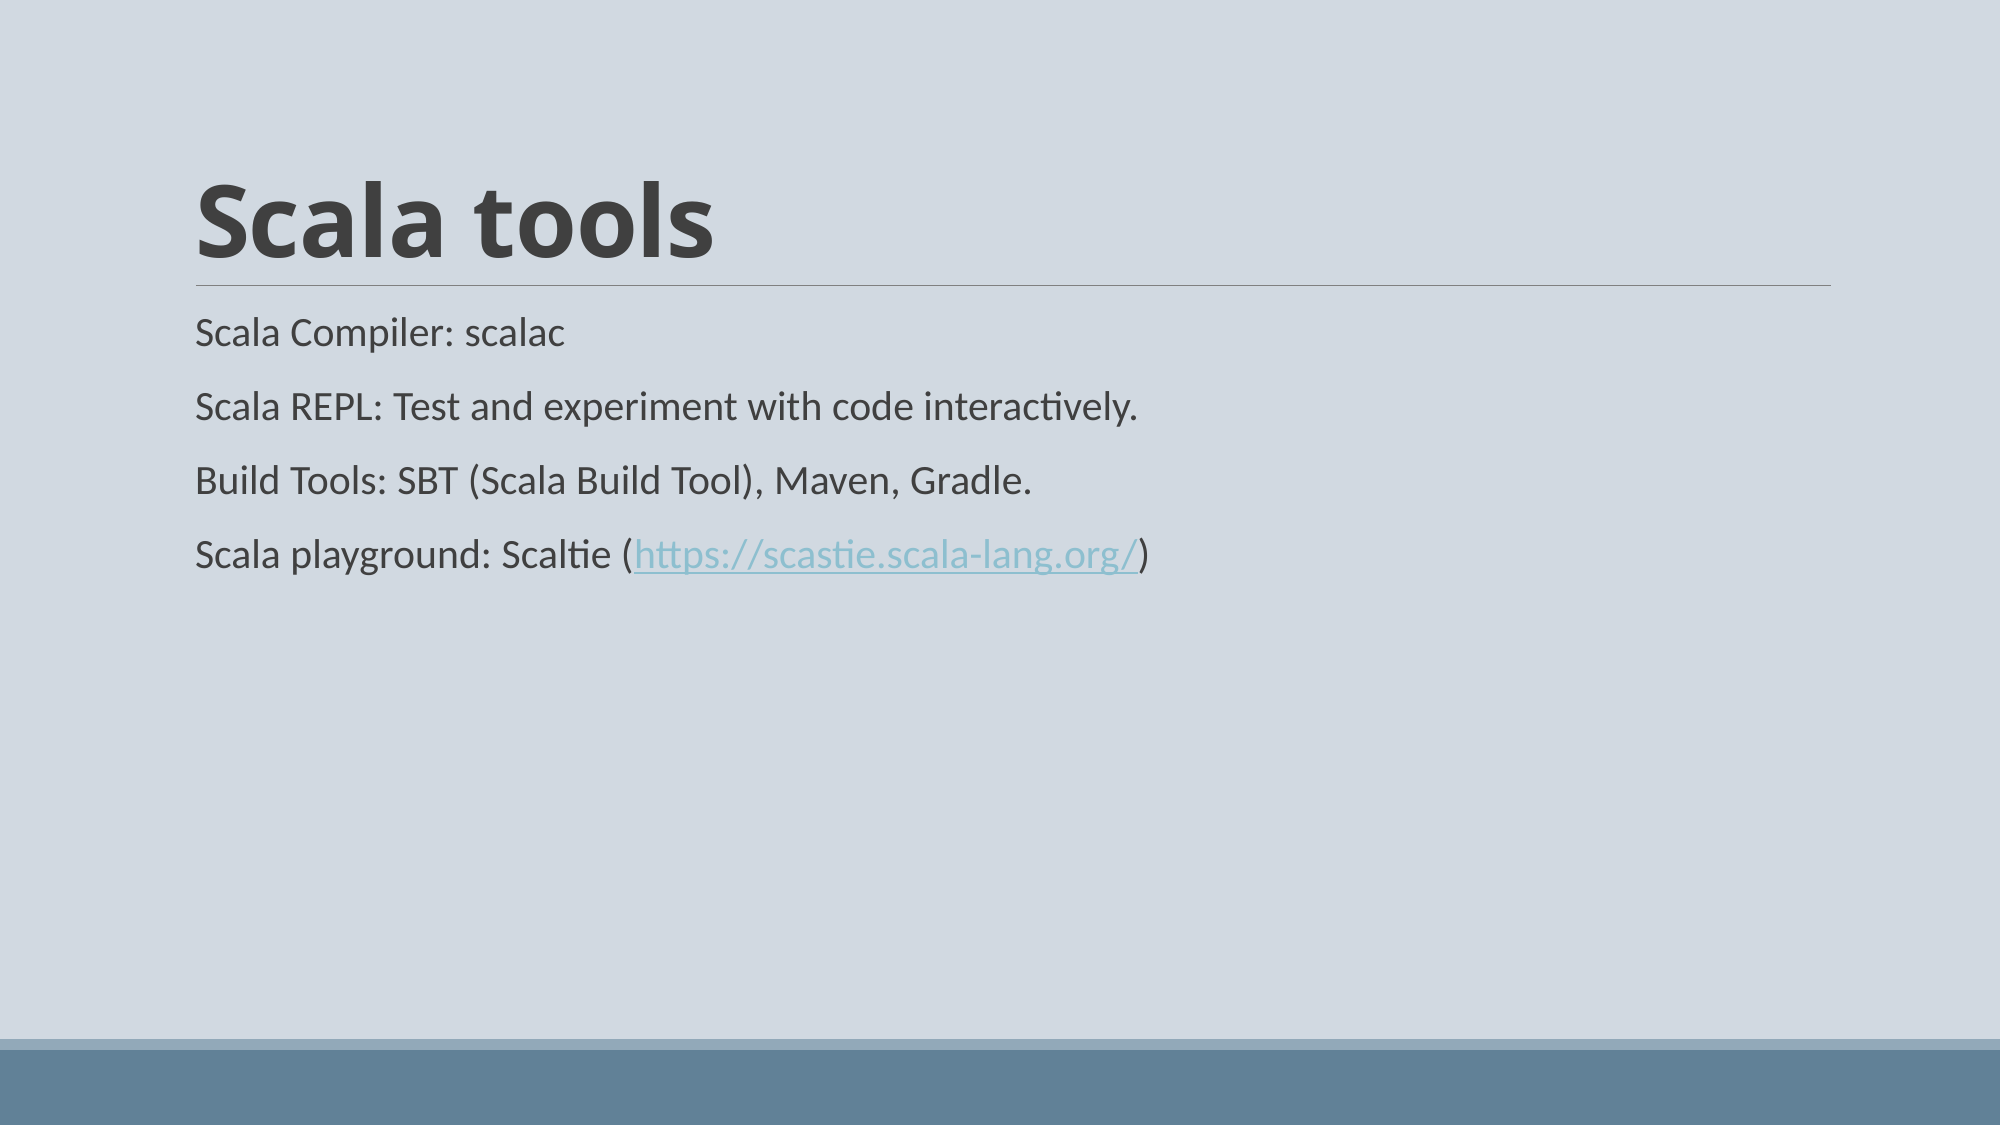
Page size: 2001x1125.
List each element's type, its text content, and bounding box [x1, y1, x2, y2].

list Scala Compiler: scalac Scala REPL: Test and experiment with code interactively. Build Tools: SBT (Scala Build Tool), Maven, Gradle. Scala playground: Scaltie (https://scastie.scala-lang.org/) [180, 302, 1830, 963]
title Scala tools [180, 47, 1830, 285]
